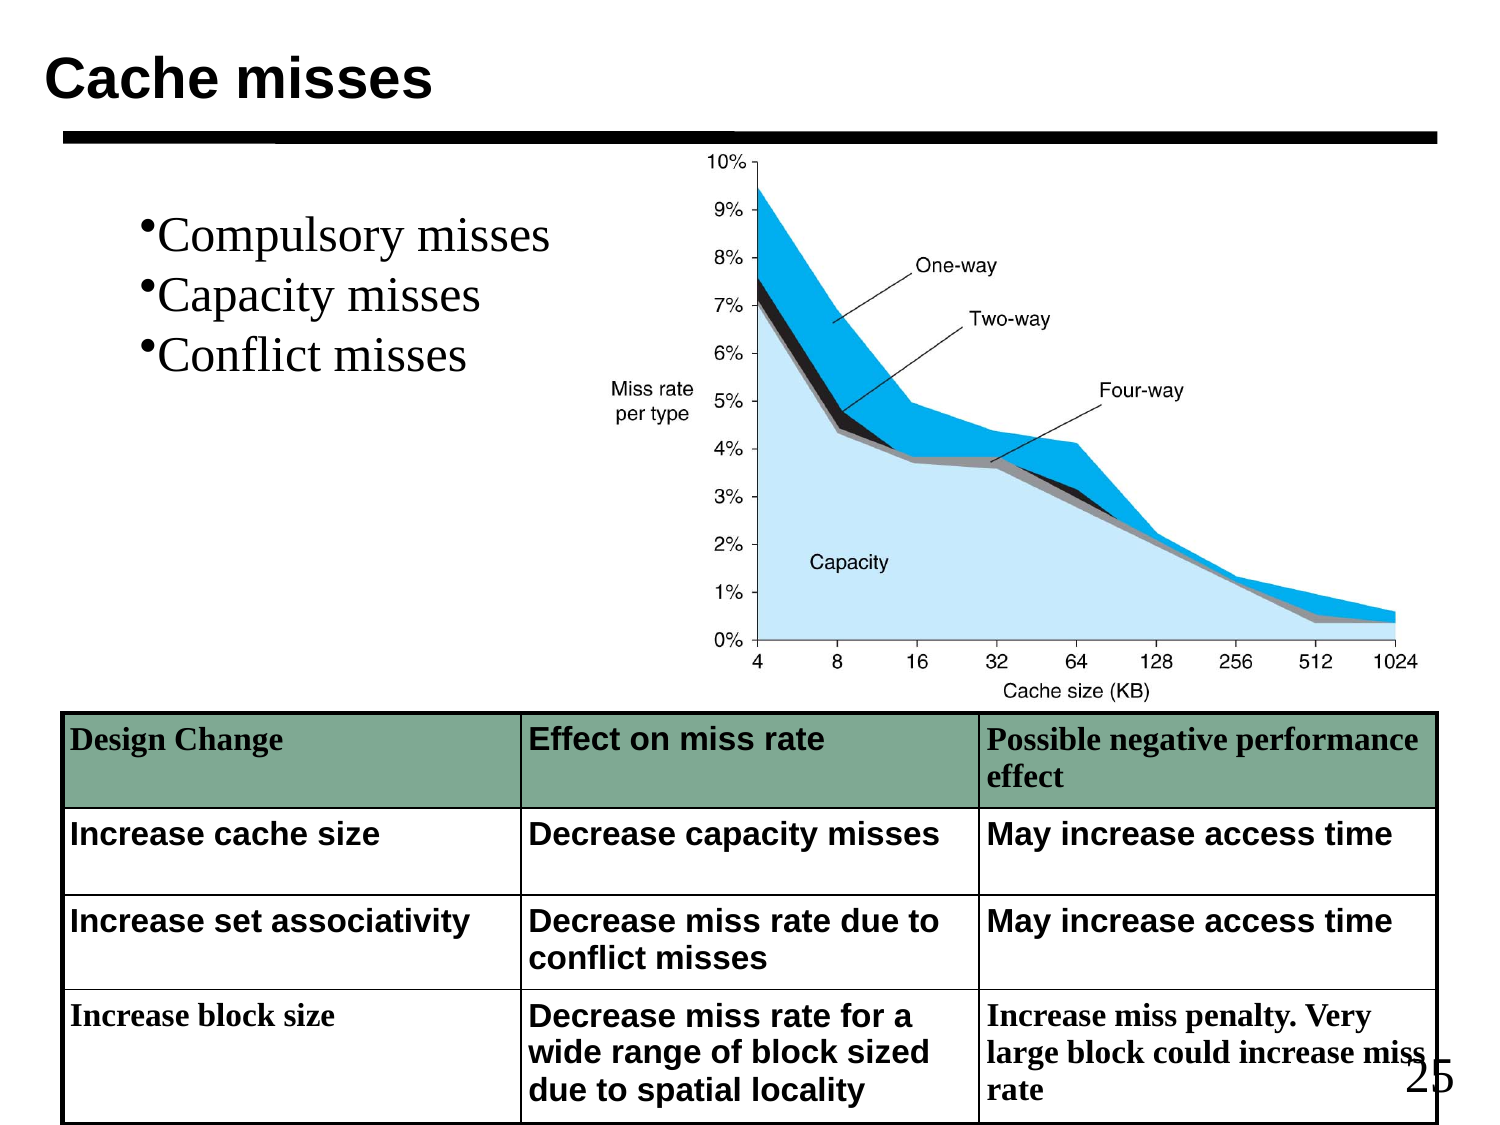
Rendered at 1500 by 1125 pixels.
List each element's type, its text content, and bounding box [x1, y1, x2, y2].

table_cell May increase access time [980, 809, 1435, 894]
table_cell Increase cache size [65, 809, 520, 894]
table_cell Decrease capacity misses [522, 809, 978, 894]
table_header Design Change [65, 715, 520, 807]
title Cache misses [36, 24, 1288, 126]
table_cell Increase miss penalty. Very large block could increase miss rate [980, 990, 1435, 1122]
table_header Possible negative performance effect [980, 715, 1435, 807]
table_cell Decrease miss rate for a wide range of block sized due to spatial locality [522, 990, 978, 1122]
text_box Compulsory misses Capacity misses Conflict misses [132, 194, 559, 389]
table_header Effect on miss rate [522, 715, 978, 807]
table_cell Decrease miss rate due to conflict misses [522, 896, 978, 989]
slide_number 25 [1439, 1034, 1465, 1105]
picture [608, 148, 1430, 705]
table_cell May increase access time [980, 896, 1435, 989]
table_cell Increase set associativity [65, 896, 520, 989]
table_cell Increase block size [65, 990, 520, 1122]
